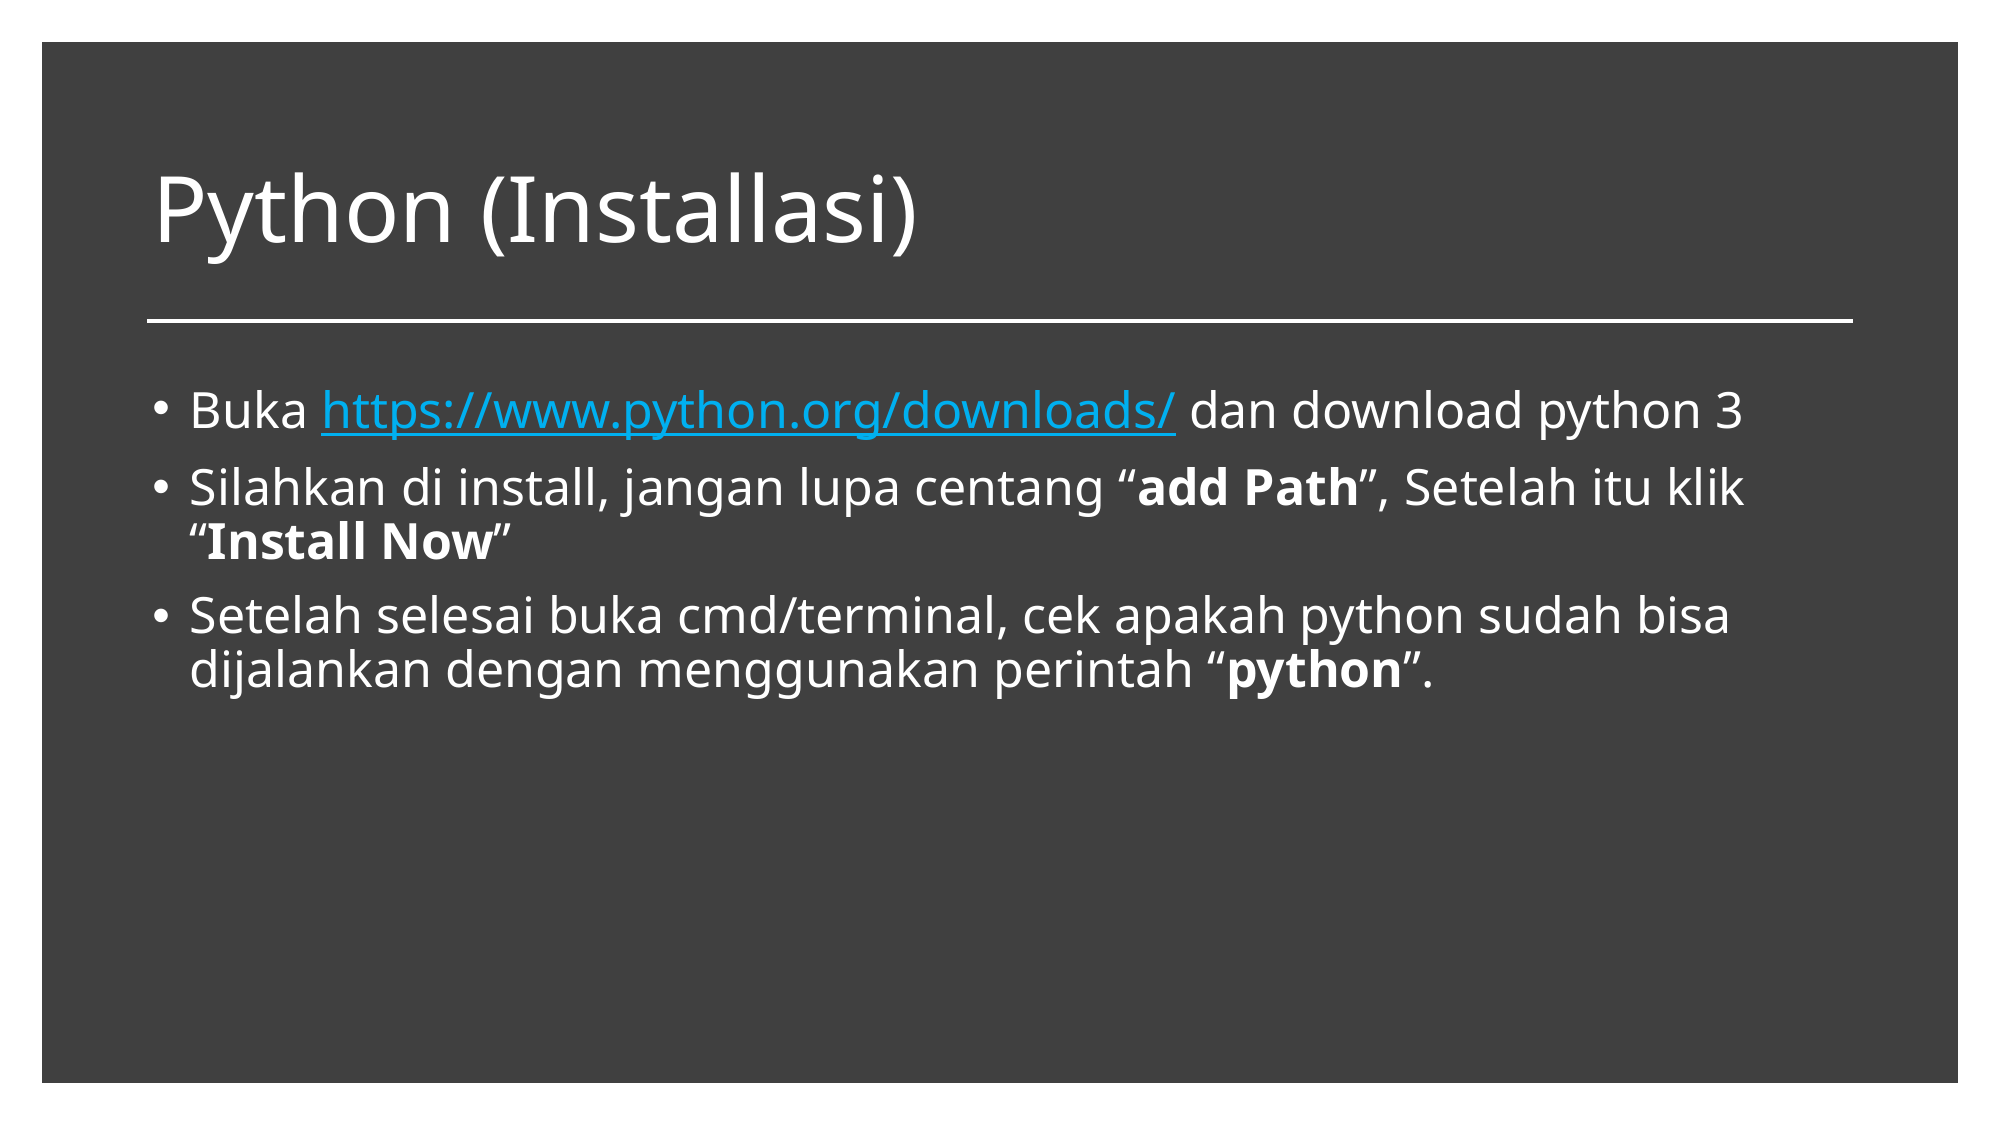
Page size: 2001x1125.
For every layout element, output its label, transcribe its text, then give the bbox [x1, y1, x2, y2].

title Python (Installasi) [137, 103, 1863, 322]
text_box [52, 51, 1948, 1073]
list Buka https://www.python.org/downloads/ dan download python 3 Silahkan di install, jangan lupa centang “add Path”, Setelah itu klik “Install Now” Setelah selesai buka cmd/terminal, cek apakah python sudah bisa dijalankan dengan menggunakan perintah “python”. [137, 372, 1863, 973]
